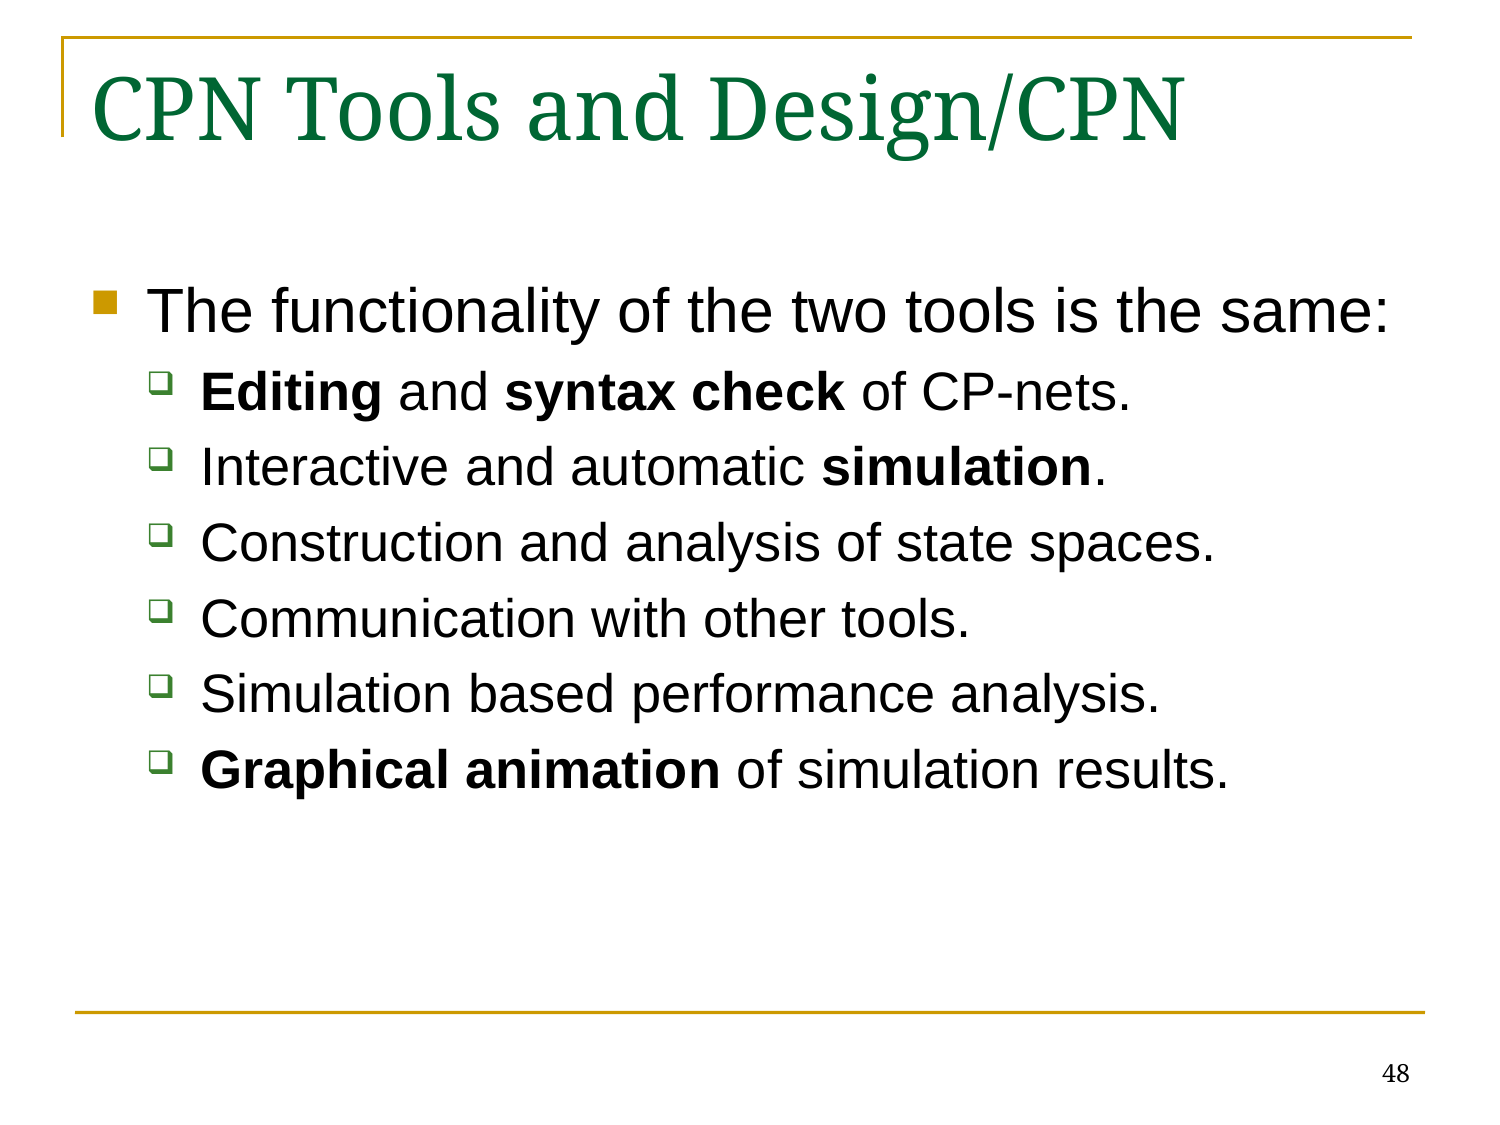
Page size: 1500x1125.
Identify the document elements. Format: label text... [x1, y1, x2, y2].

list The functionality of the two tools is the same: Editing and syntax check of CP-nets. Interactive and automatic simulation. Construction and analysis of state spaces. Communication with other tools. Simulation based performance analysis. Graphical animation of simulation results. [75, 262, 1425, 1006]
slide_number 48 [1074, 1023, 1426, 1100]
title CPN Tools and Design/CPN [75, 45, 1425, 233]
